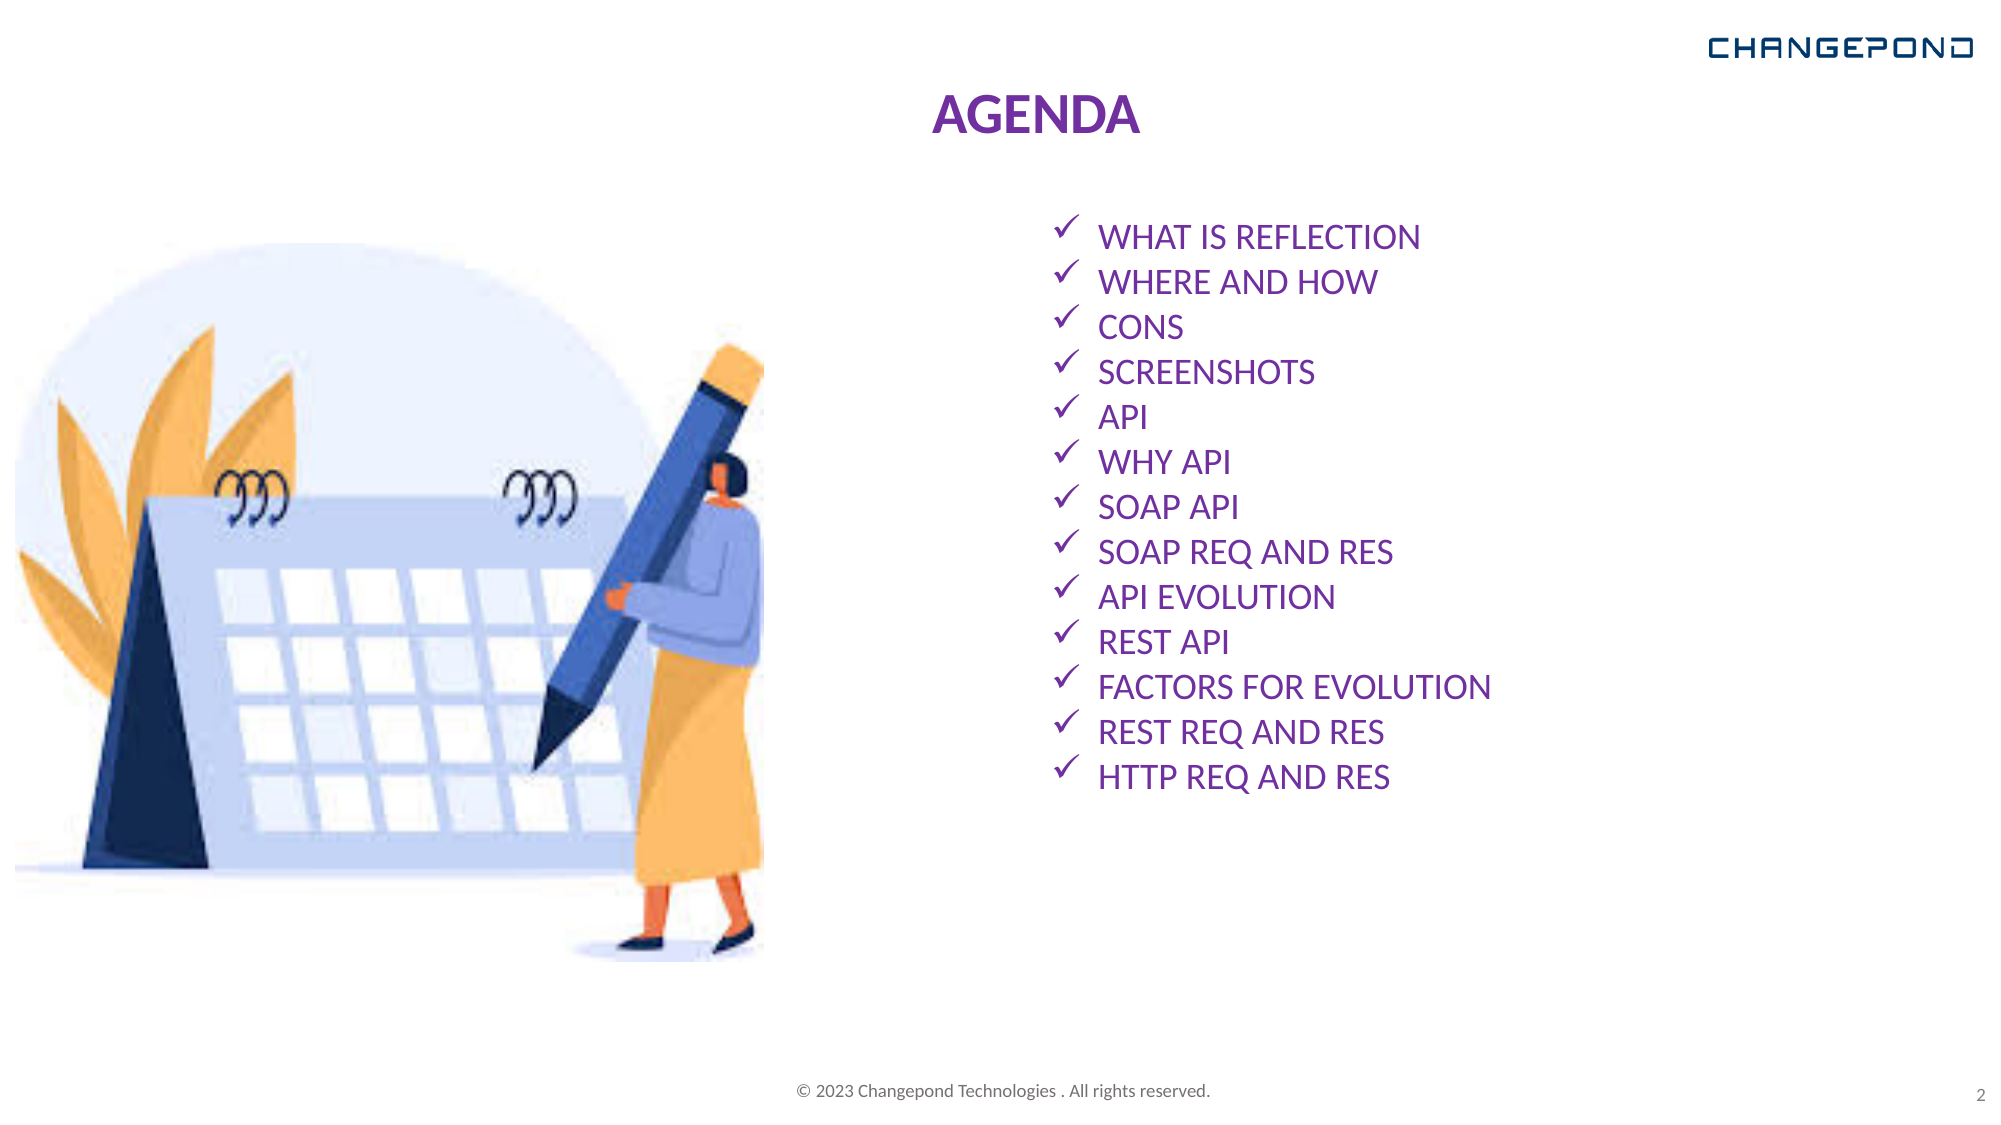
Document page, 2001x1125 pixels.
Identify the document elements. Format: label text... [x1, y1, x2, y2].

text_box AGENDA [510, 67, 1562, 154]
picture [1709, 37, 1973, 61]
text_box WHAT IS REFLECTION WHERE AND HOW CONS SCREENSHOTS API WHY API SOAP API SOAP REQ AND RES API EVOLUTION REST API FACTORS FOR EVOLUTION REST REQ AND RES HTTP REQ AND RES [1035, 192, 1646, 997]
picture [15, 243, 764, 962]
